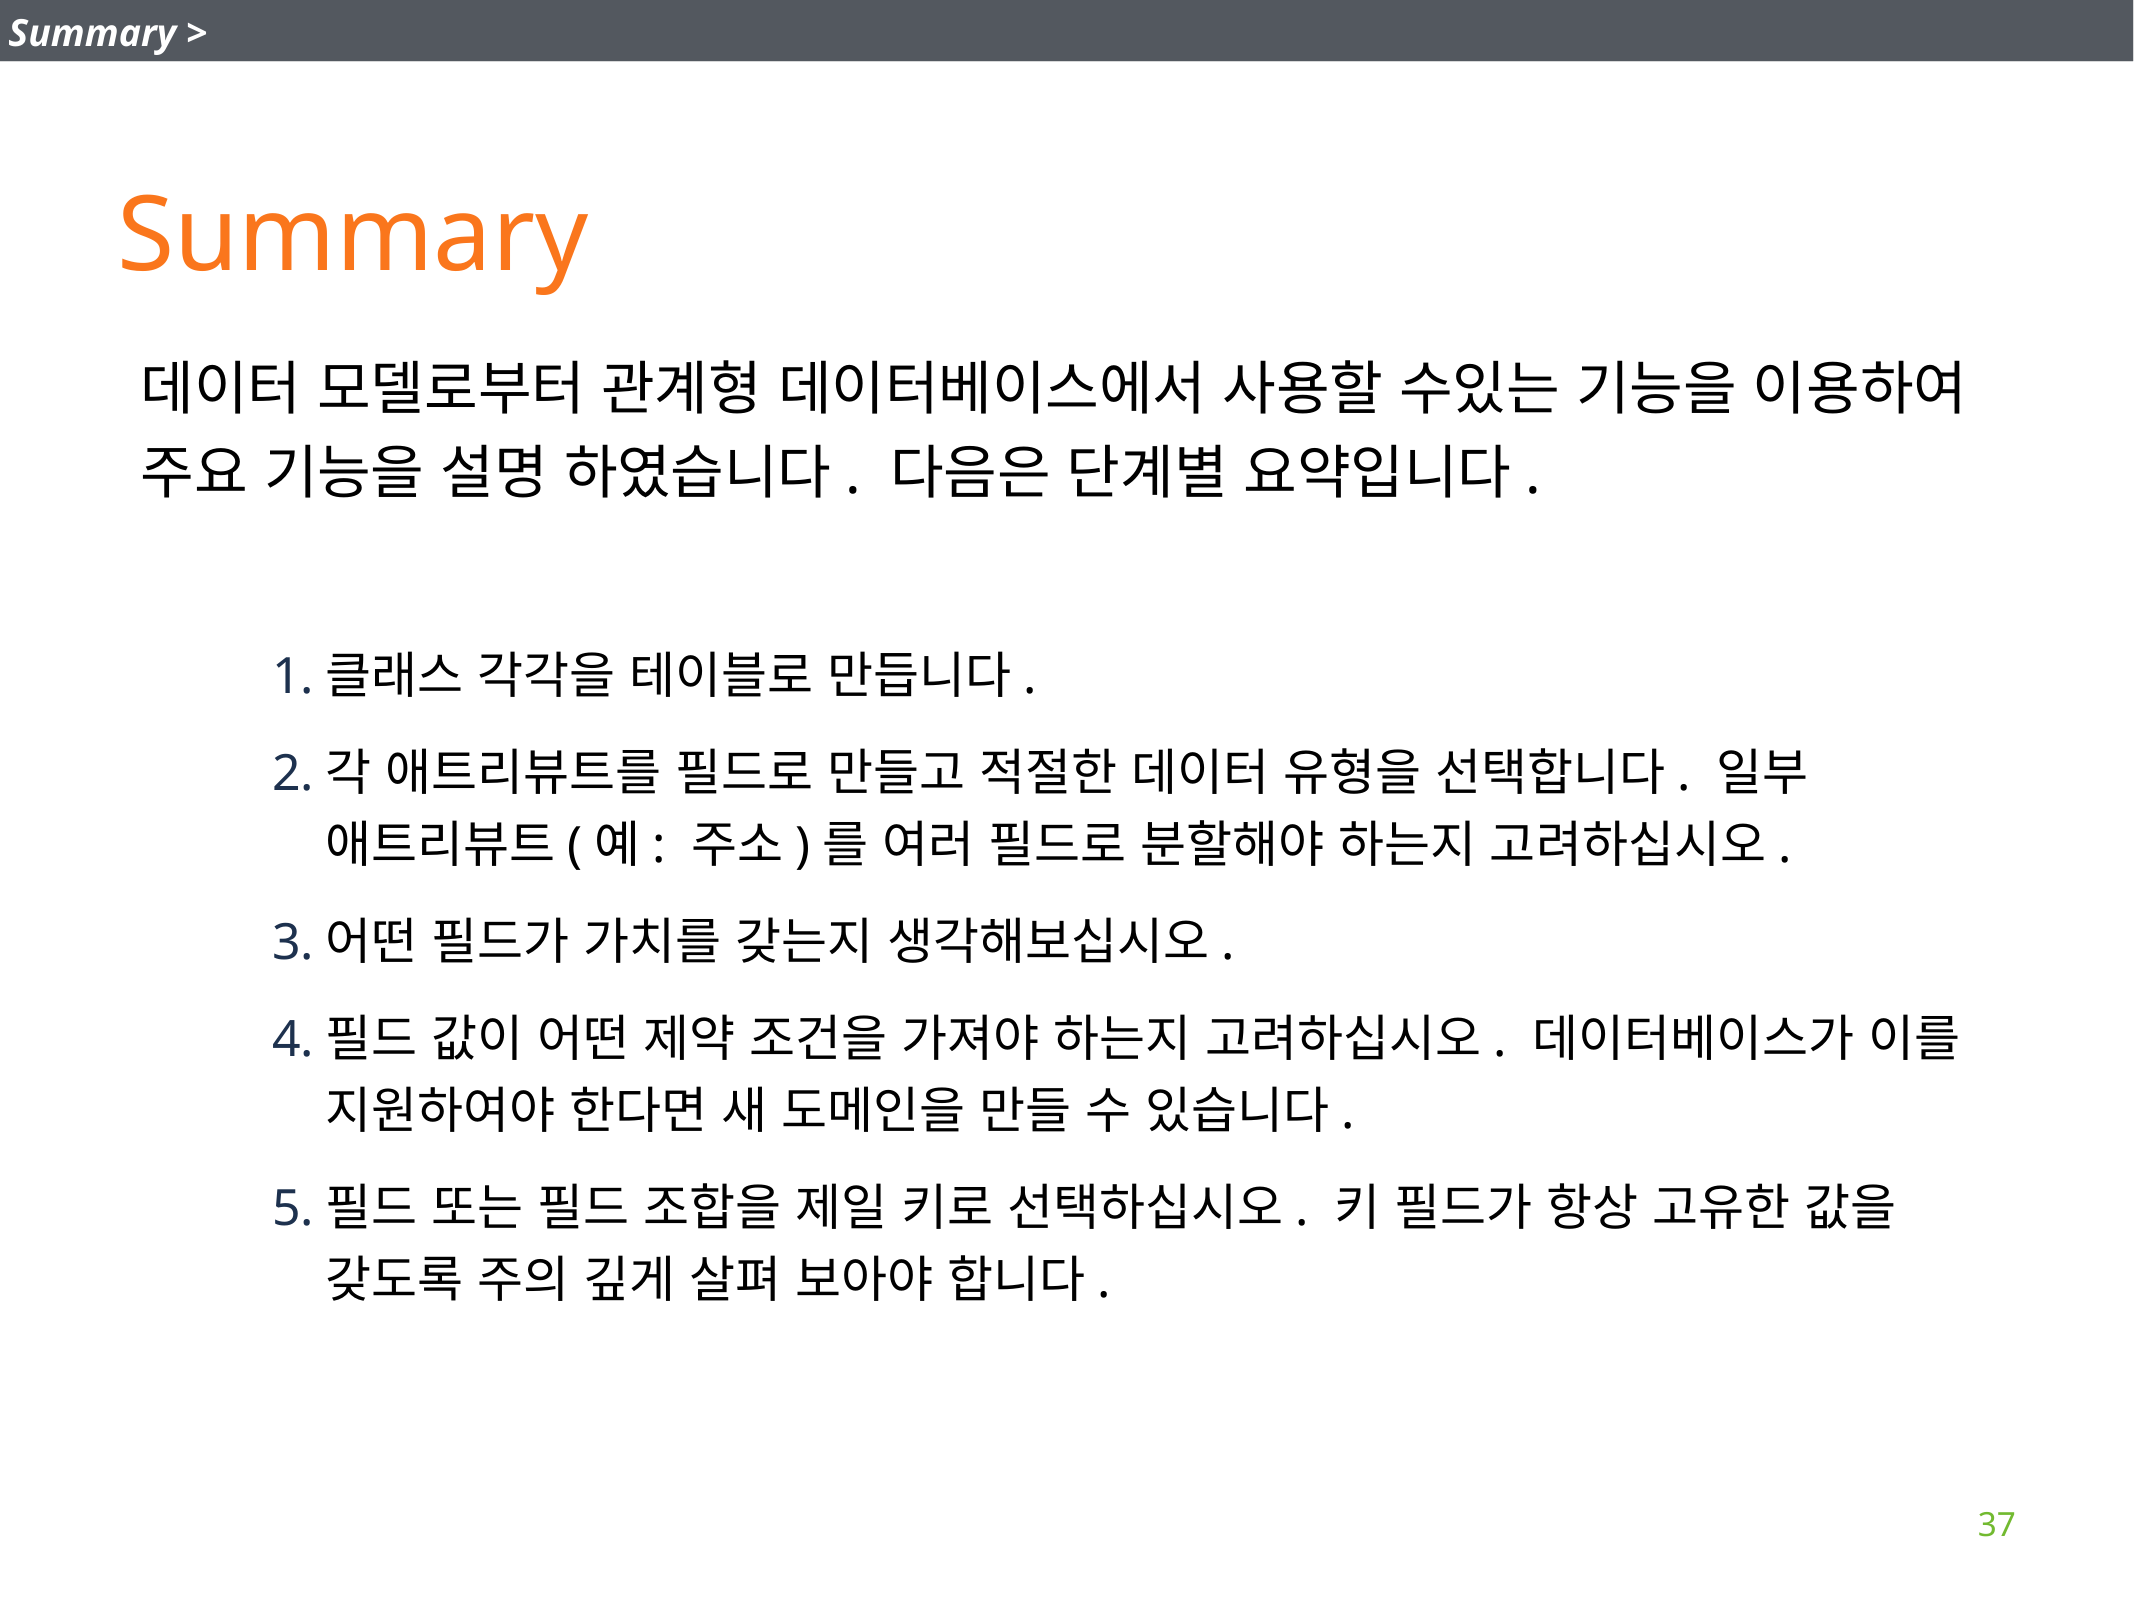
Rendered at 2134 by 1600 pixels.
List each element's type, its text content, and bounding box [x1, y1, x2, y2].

title Summary [106, 130, 2028, 327]
text_box Summary > [0, 0, 520, 62]
text_box 데이터 모델로부터 관계형 데이터베이스에서 사용할 수있는 기능을 이용하여 주요 기능을 설명 하였습니다. 다음은 단계별 요약입니다. 클래스 각각을 테이블로 만듭니다. 각 애트리뷰트를 필드로 만들고 적절한 데이터 유형을 선택합니다. 일부 애트리뷰트(예: 주소)를 여러 필드로 분할해야 하는지 고려하십시오. 어떤 필드가 가치를 갖는지 생각해보십시오. 필드 값이 어떤 제약 조건을 가져야 하는지 고려하십시오. 데이터베이스가 이를 지원하여야 한다면 새 도메인을 만들 수 있습니다. 필드 또는 필드 조합을 제일 키로 선택하십시오. 키 필드가 항상 고유한 값을 갖도록 주의 깊게 살펴 보아야 합니다. [125, 329, 1993, 1540]
slide_number 37 [1918, 1493, 2028, 1558]
